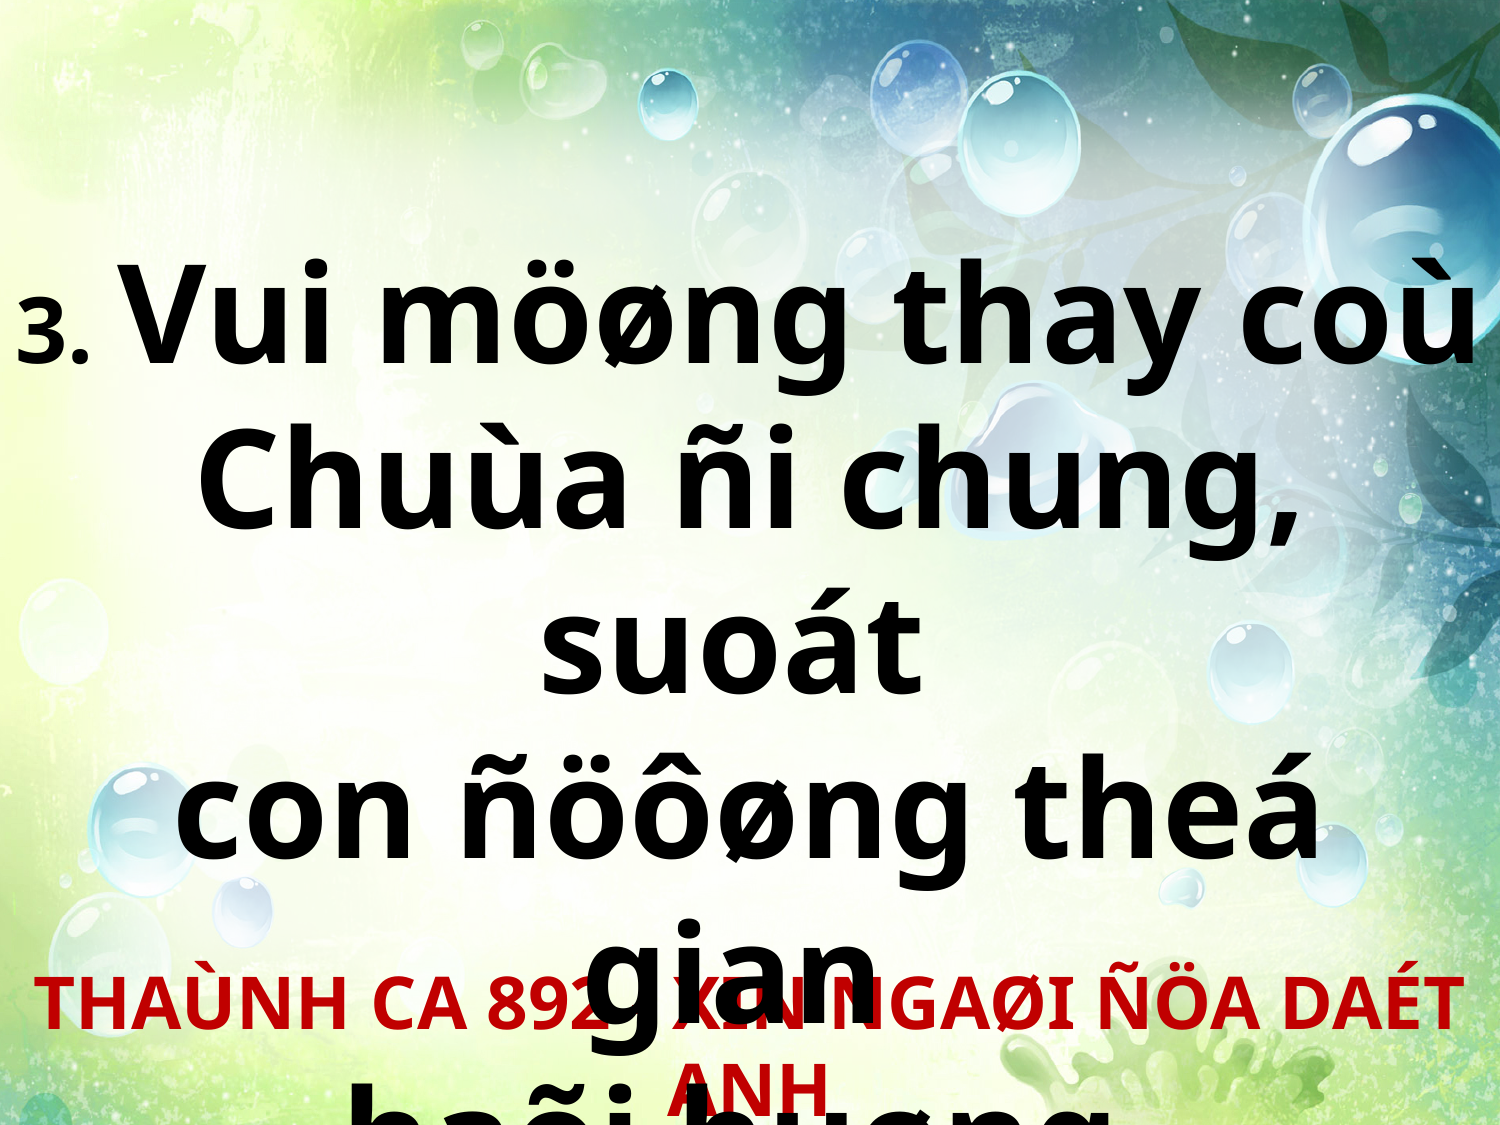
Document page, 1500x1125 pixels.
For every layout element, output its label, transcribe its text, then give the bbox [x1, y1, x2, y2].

text_box 3. Vui möøng thay coù Chuùa ñi chung, suoát con ñöôøng theá gian haõi huøng. [0, 218, 1500, 1125]
picture [0, 0, 1500, 218]
